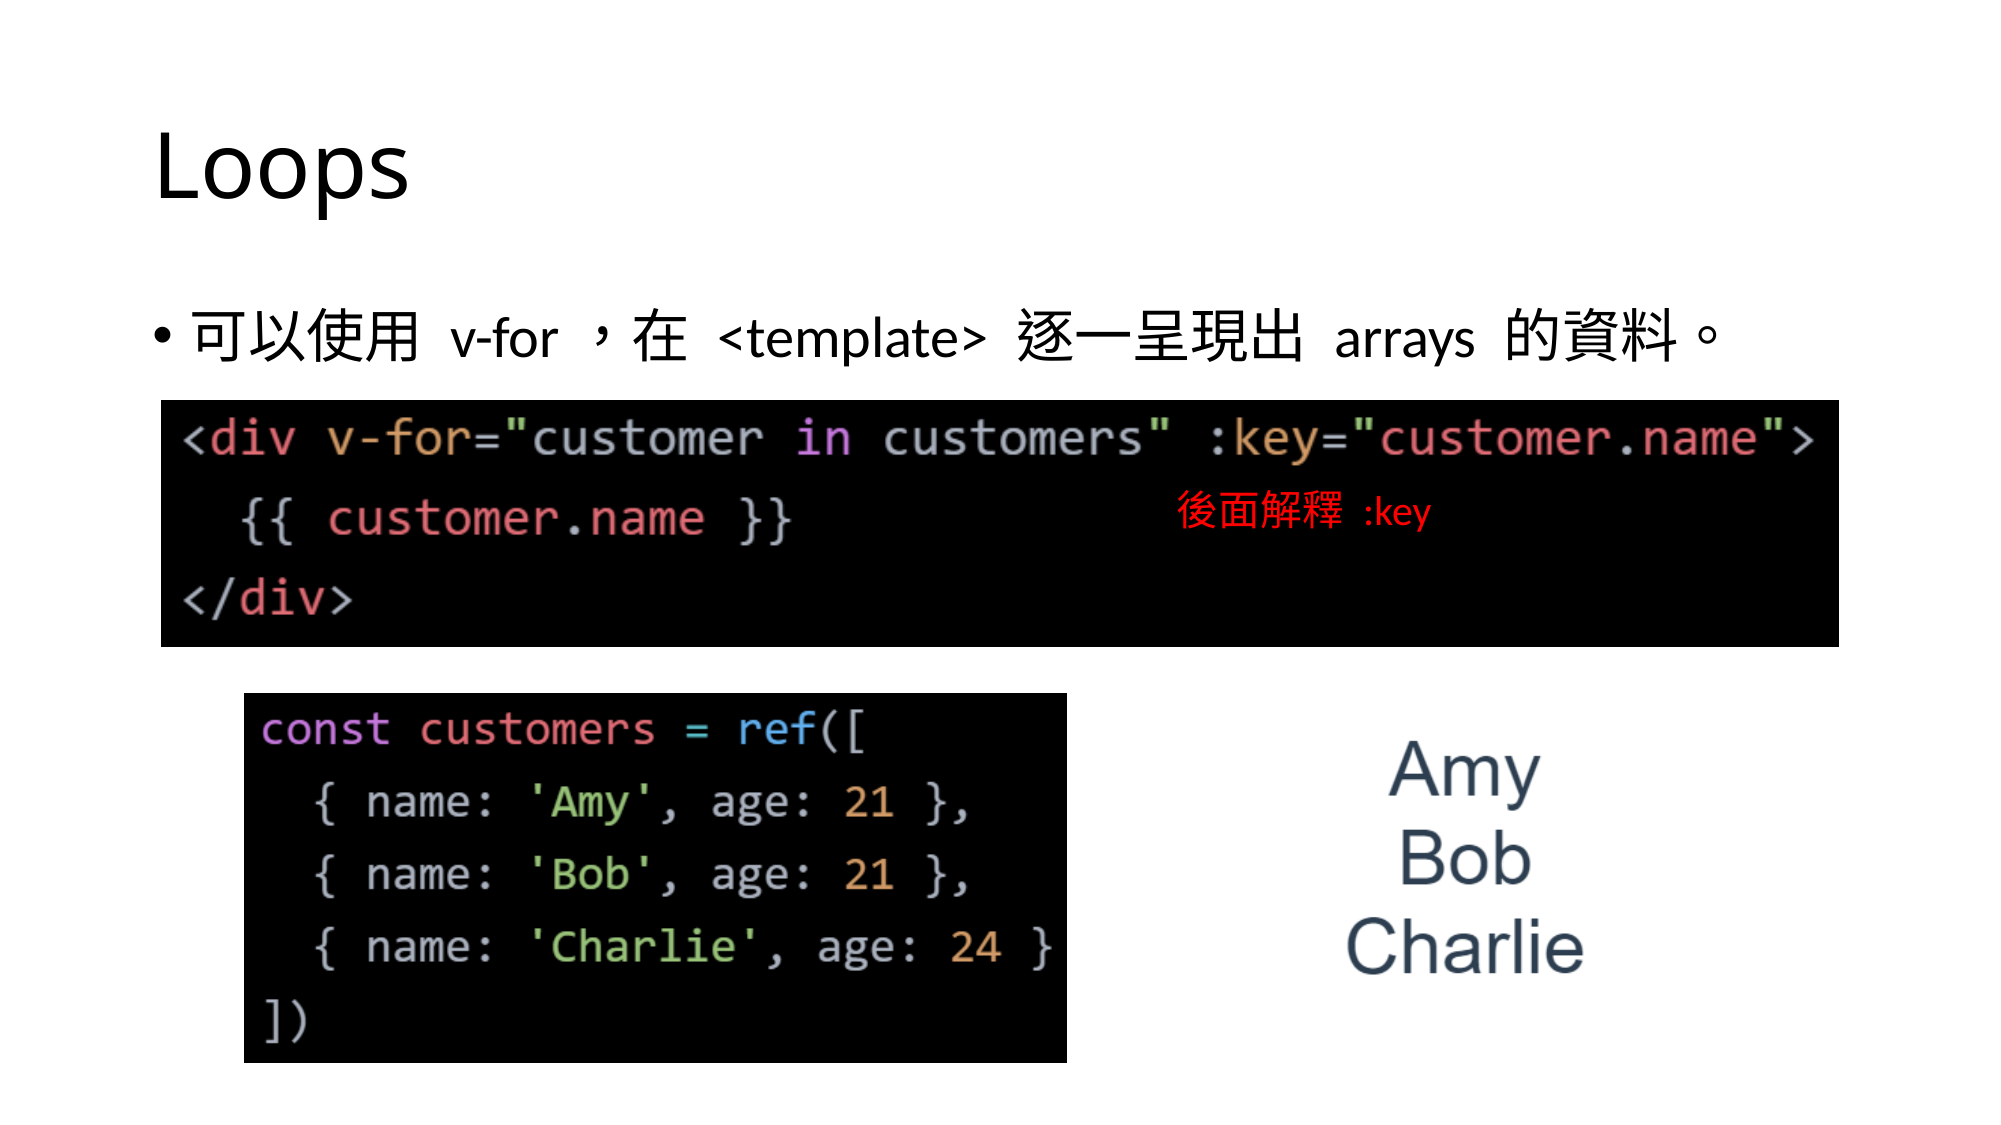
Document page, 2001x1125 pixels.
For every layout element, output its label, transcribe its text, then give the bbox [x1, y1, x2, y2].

picture [244, 693, 1067, 1063]
title Loops [137, 59, 1863, 278]
picture [161, 400, 1839, 647]
list 可以使用 v-for，在 <template> 逐一呈現出 arrays 的資料。 [137, 299, 1863, 1014]
picture [1326, 722, 1603, 1002]
